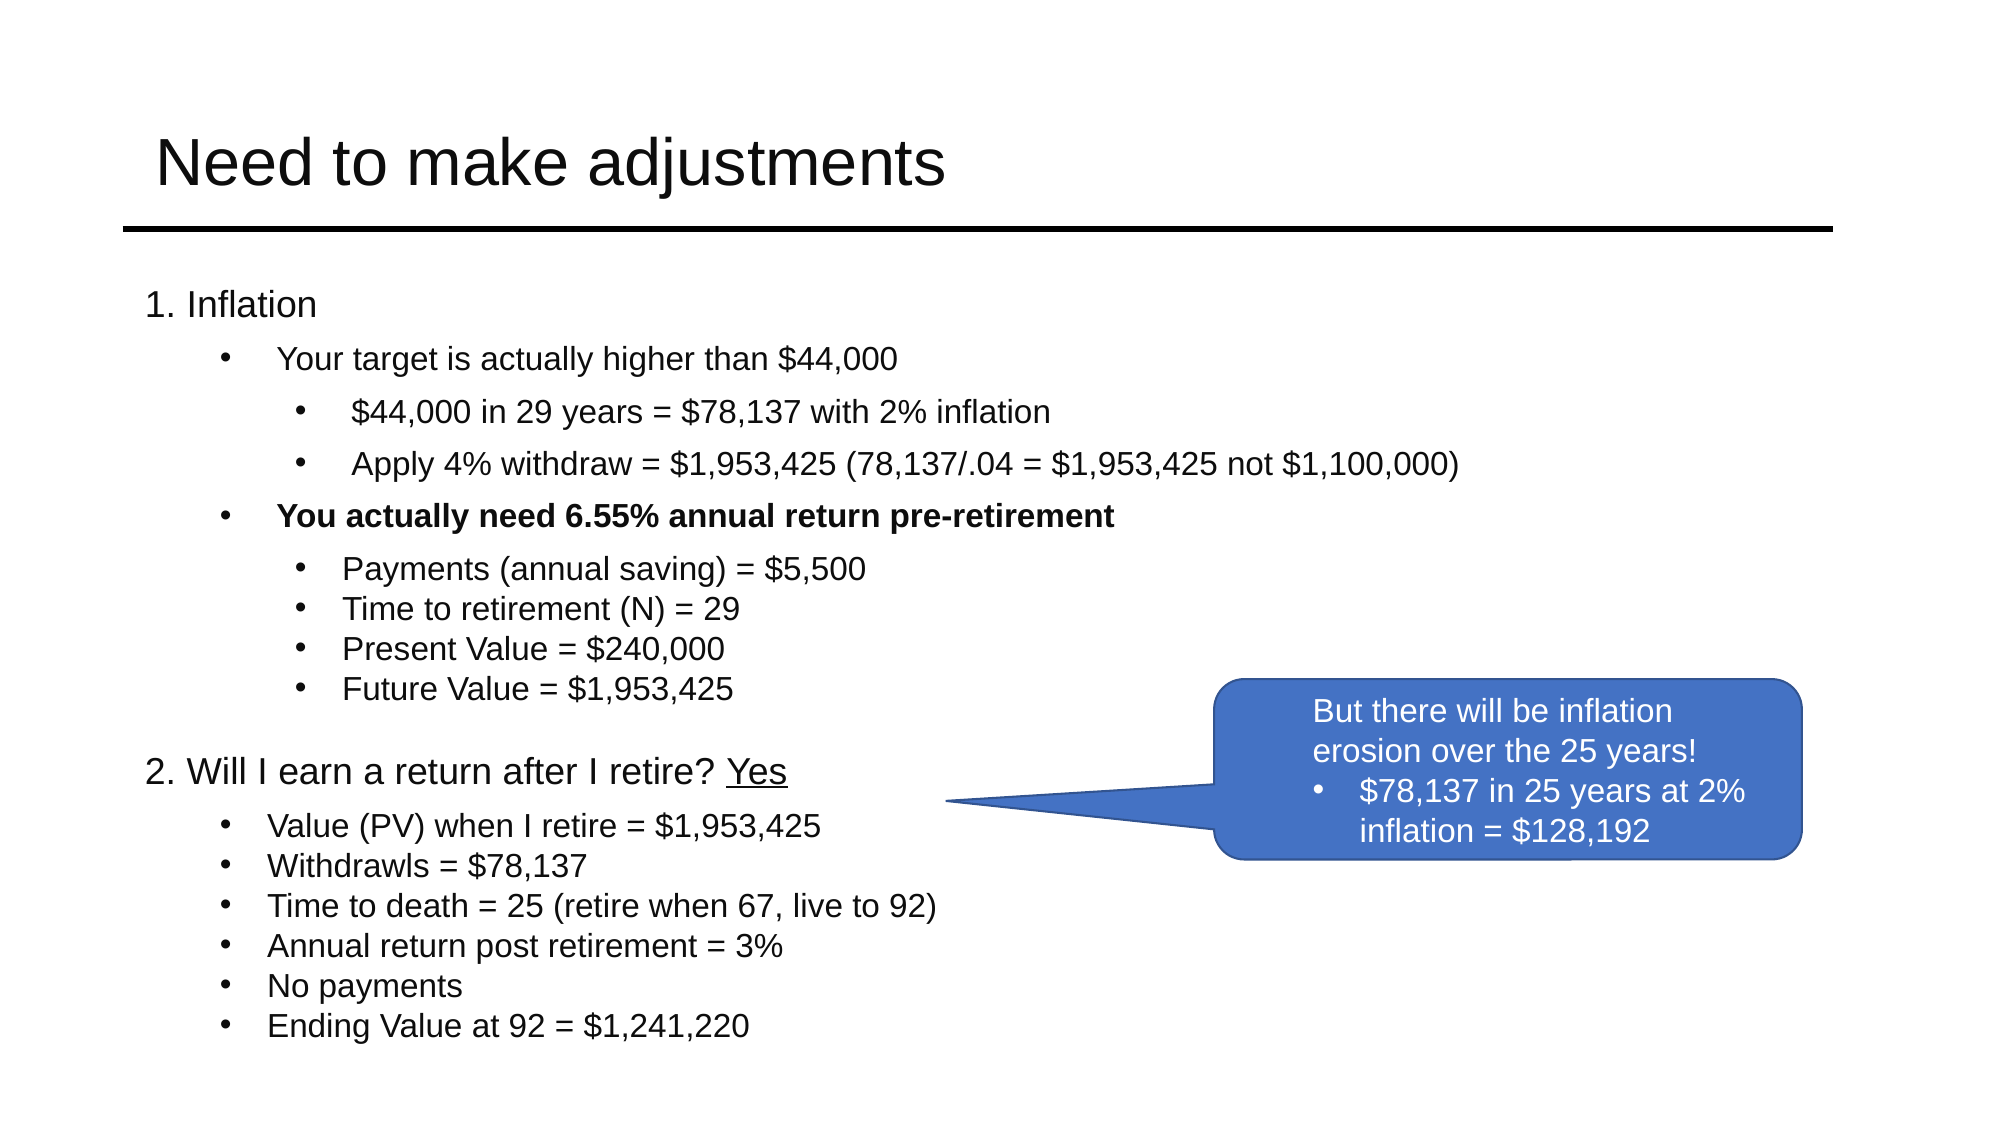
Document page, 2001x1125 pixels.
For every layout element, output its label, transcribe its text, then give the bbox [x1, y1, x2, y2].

text_box Need to make adjustments [140, 105, 1922, 206]
text_box But there will be inflation erosion over the 25 years! $78,137 in 25 years at 2% inflation = $128,192 [945, 678, 1803, 861]
text_box 1. Inflation Your target is actually higher than $44,000 $44,000 in 29 years = $78,137 with 2% inflation Apply 4% withdraw = $1,953,425 (78,137/.04 = $1,953,425 not $1,100,000) You actually need 6.55% annual return pre-retirement Payments (annual saving) = $5,500 Time to retirement (N) = 29 Present Value = $240,000 Future Value = $1,953,425 2. Will I earn a return after I retire? Yes Value (PV) when I retire = $1,953,425 Withdrawls = $78,137 Time to death = 25 (retire when 67, live to 92) Annual return post retirement = 3% No payments Ending Value at 92 = $1,241,220 [130, 272, 1477, 1052]
